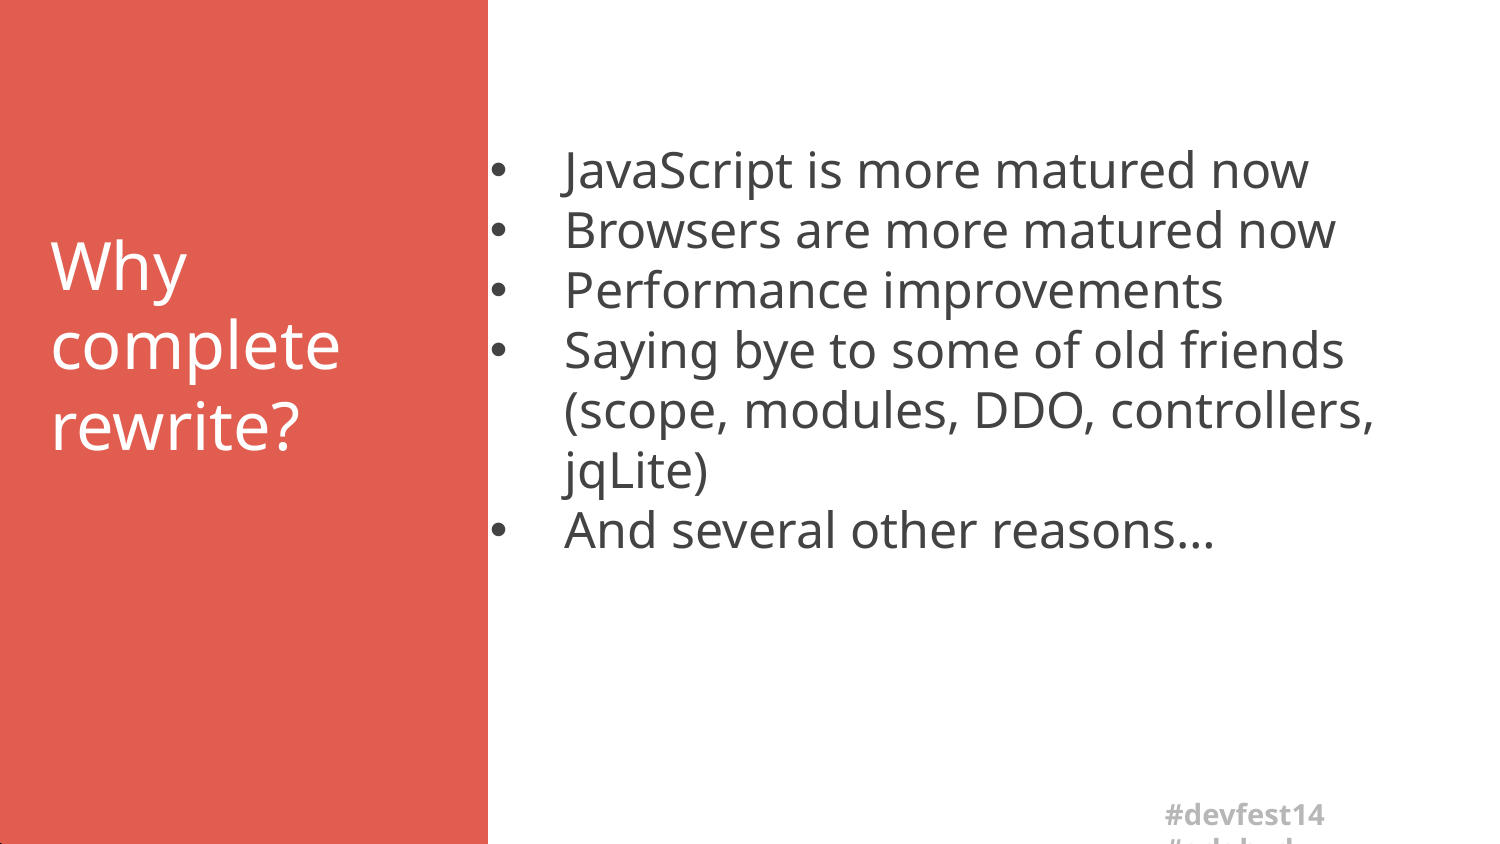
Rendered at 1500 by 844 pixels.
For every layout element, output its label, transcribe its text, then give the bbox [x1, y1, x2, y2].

text_box JavaScript is more matured now Browsers are more matured now Performance improvements Saying bye to some of old friends (scope, modules, DDO, controllers, jqLite) And several other reasons… [491, 131, 1488, 667]
picture [0, 0, 488, 844]
text_box #devfest14 #gdghyd [1149, 781, 1475, 838]
